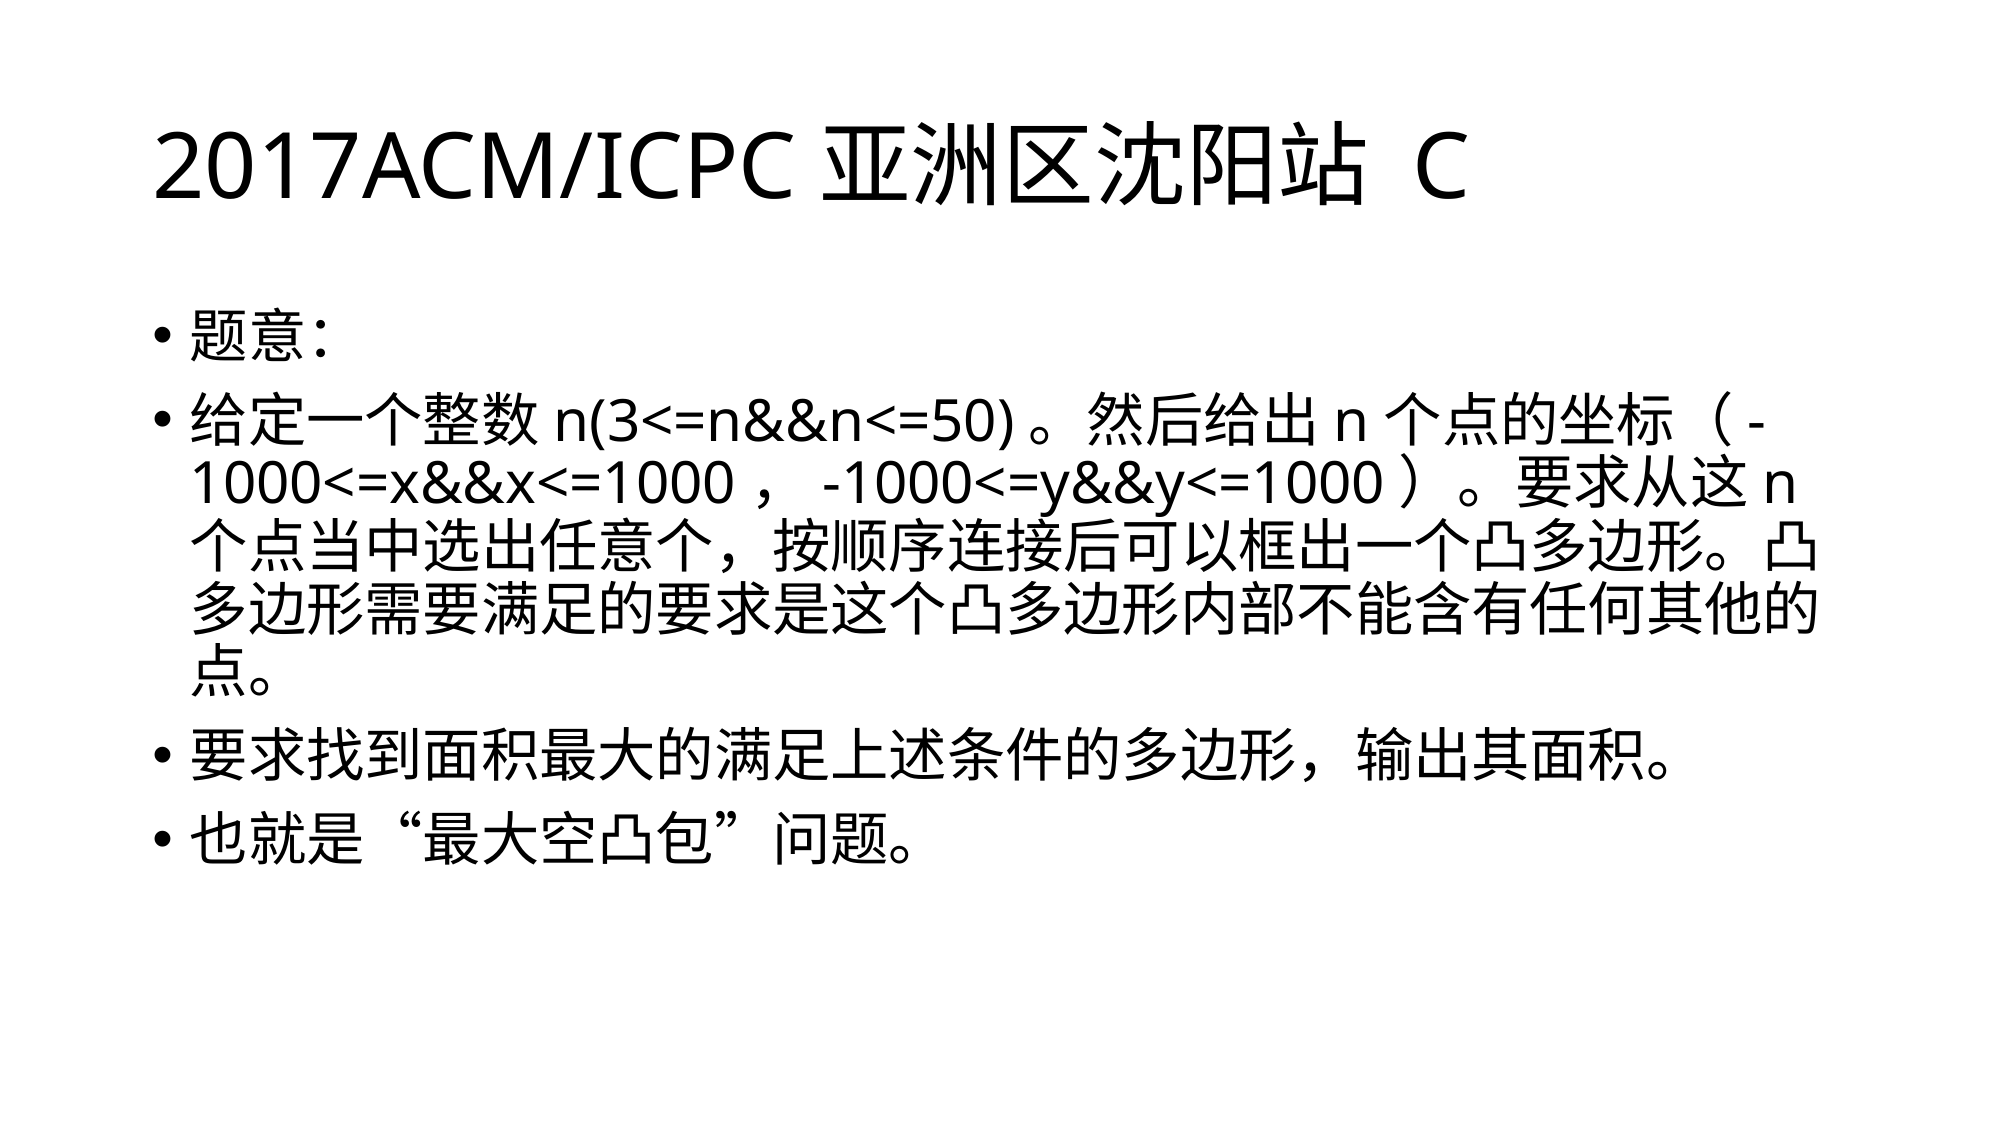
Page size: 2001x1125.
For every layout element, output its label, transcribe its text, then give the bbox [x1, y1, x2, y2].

list 题意： 给定一个整数n(3<=n&&n<=50)。然后给出n个点的坐标（-1000<=x&&x<=1000，-1000<=y&&y<=1000）。要求从这n个点当中选出任意个，按顺序连接后可以框出一个凸多边形。凸多边形需要满足的要求是这个凸多边形内部不能含有任何其他的点。 要求找到面积最大的满足上述条件的多边形，输出其面积。 也就是“最大空凸包”问题。 [137, 299, 1863, 1014]
title 2017ACM/ICPC亚洲区沈阳站 C [137, 59, 1863, 278]
